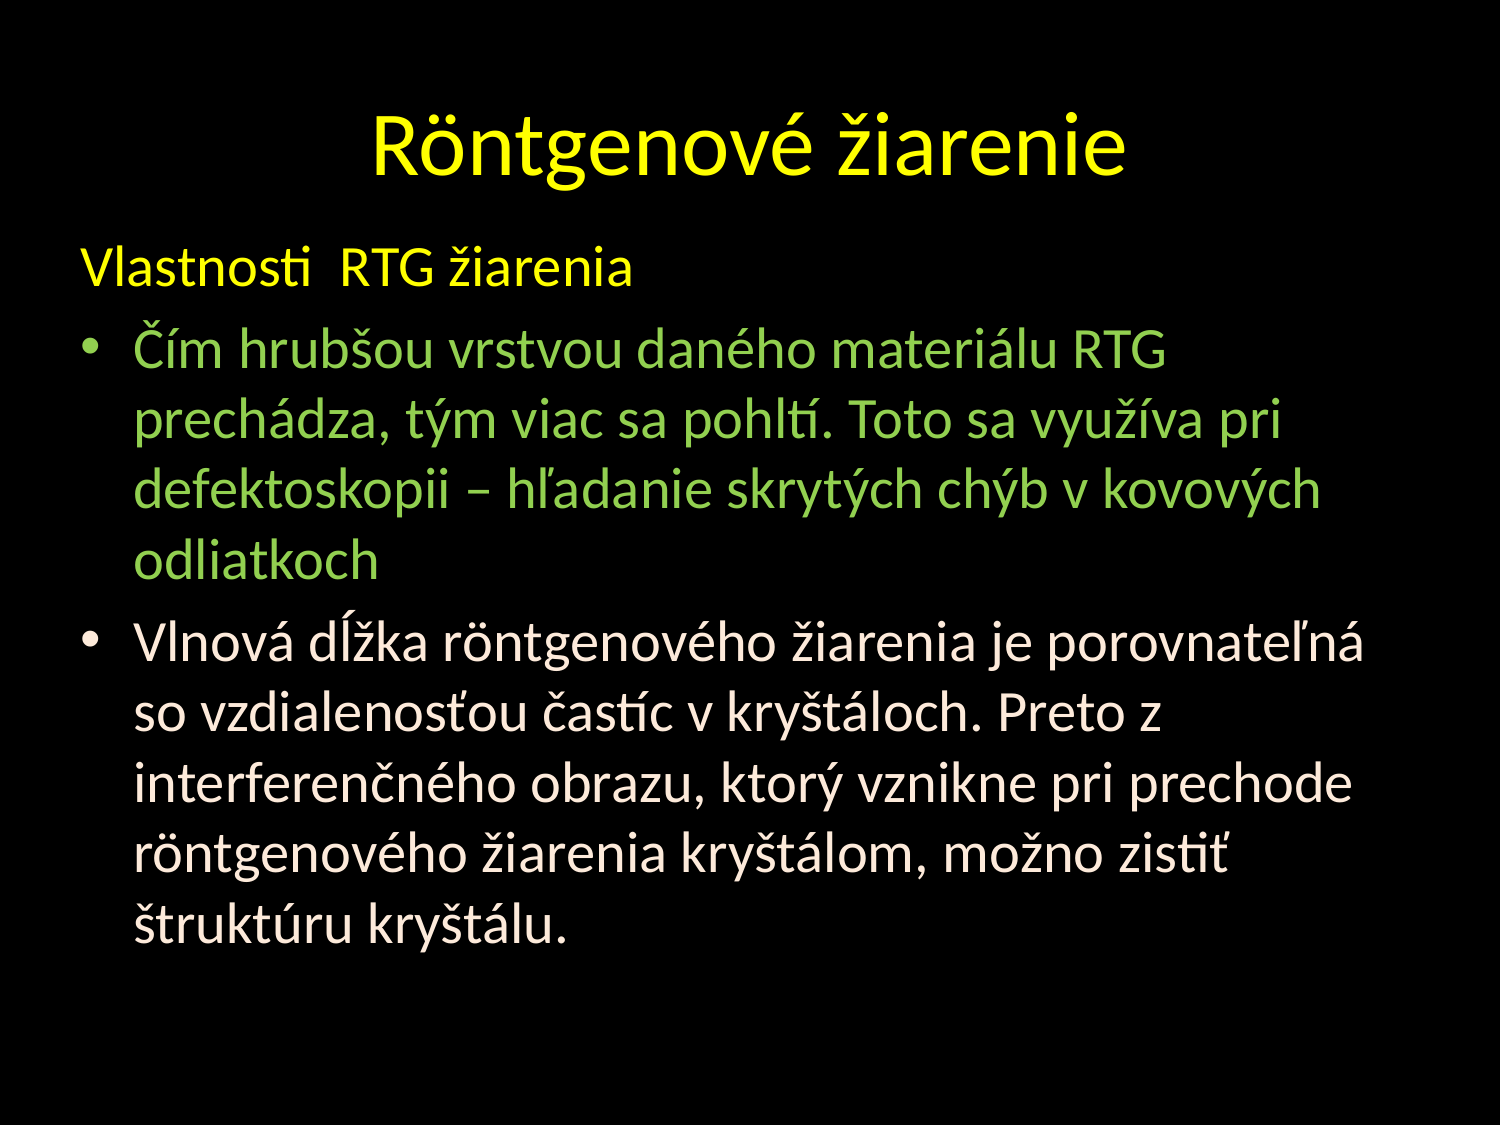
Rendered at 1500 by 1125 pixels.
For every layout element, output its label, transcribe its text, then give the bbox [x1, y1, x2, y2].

list Vlastnosti RTG žiarenia Čím hrubšou vrstvou daného materiálu RTG prechádza, tým viac sa pohltí. Toto sa využíva pri defektoskopii – hľadanie skrytých chýb v kovových odliatkoch Vlnová dĺžka röntgenového žiarenia je porovnateľná so vzdialenosťou častíc v kryštáloch. Preto z interferenčného obrazu, ktorý vznikne pri prechode röntgenového žiarenia kryštálom, možno zistiť štruktúru kryštálu. [64, 219, 1415, 963]
title Röntgenové žiarenie [75, 45, 1425, 233]
